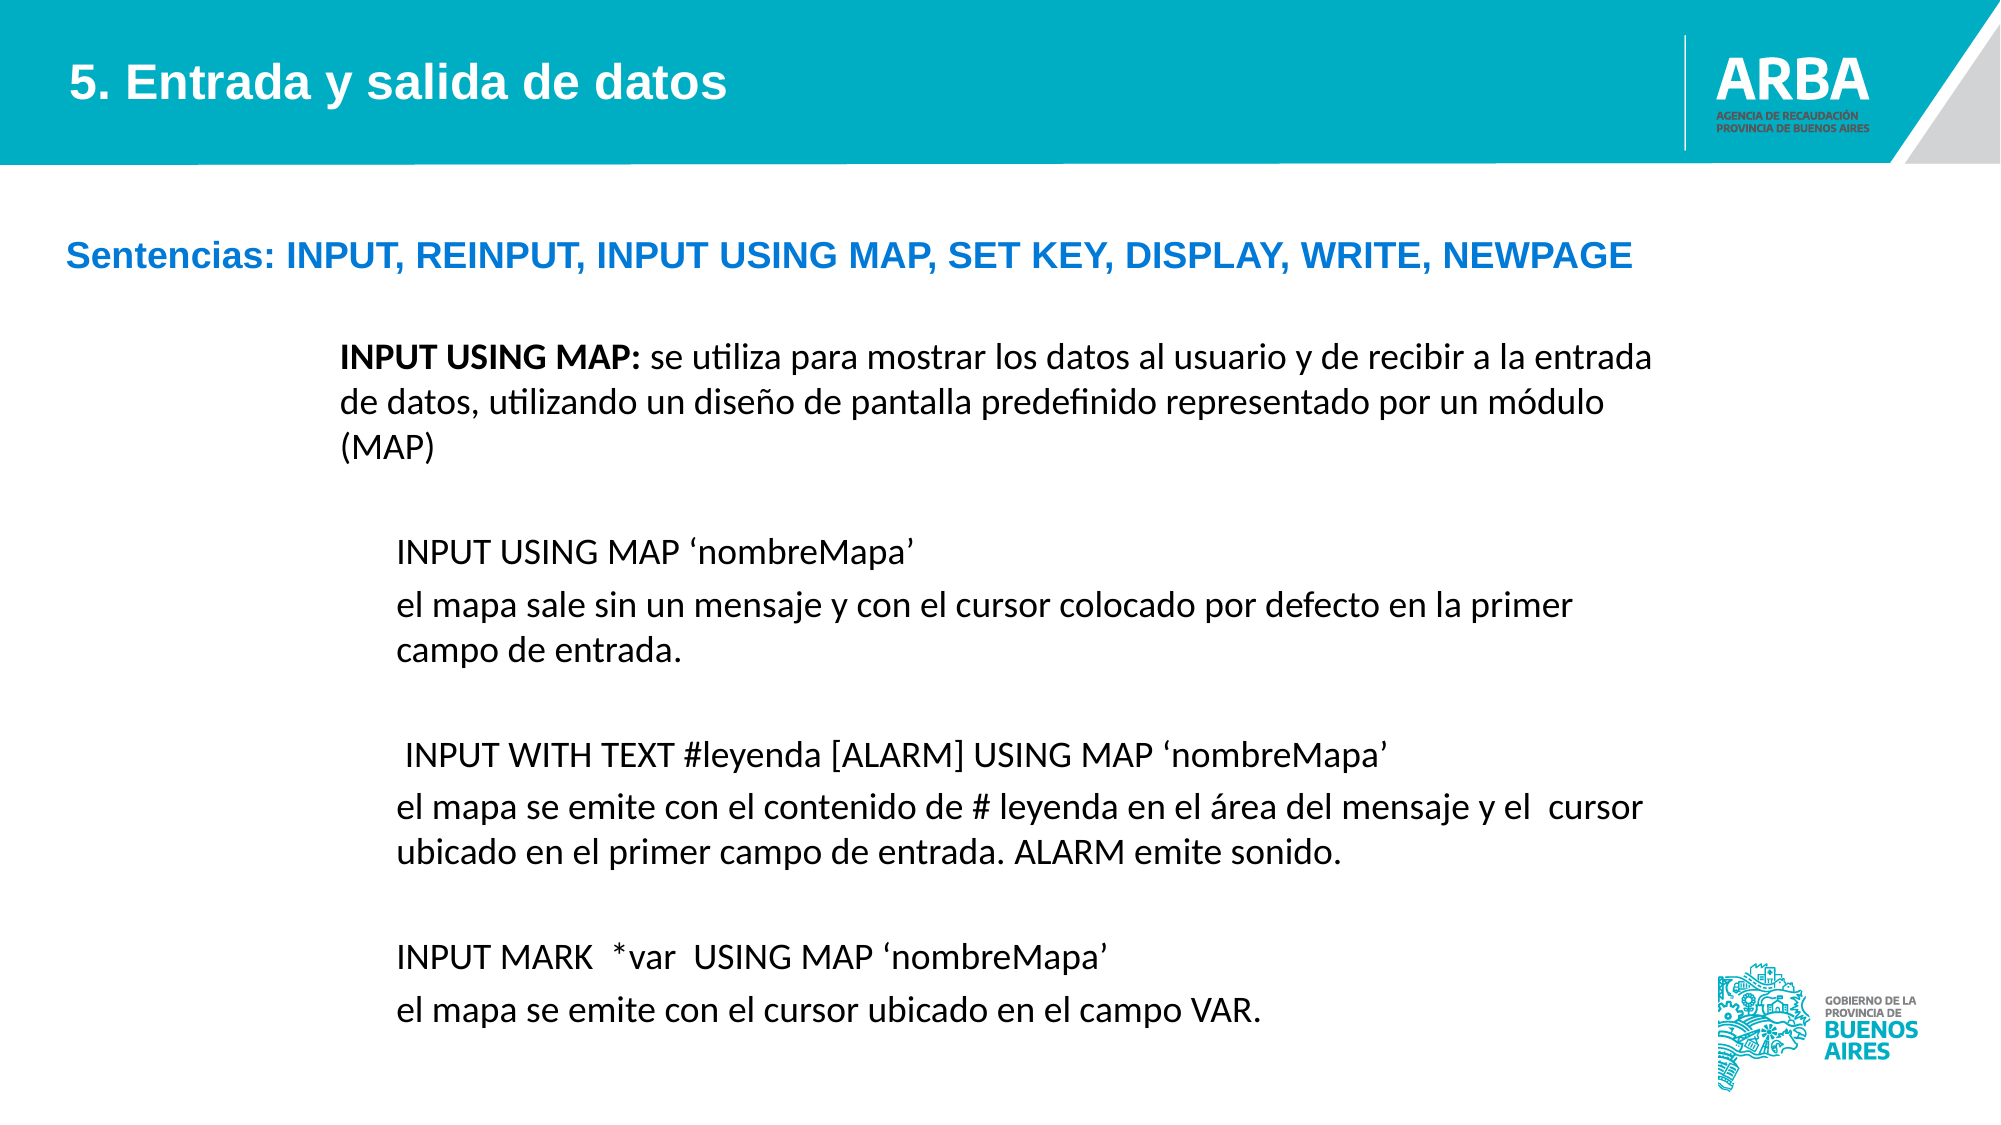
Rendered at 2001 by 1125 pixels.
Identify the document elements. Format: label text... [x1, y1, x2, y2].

text_box Sentencias: INPUT, REINPUT, INPUT USING MAP, SET KEY, DISPLAY, WRITE, NEWPAGE [51, 223, 2000, 284]
picture [0, 0, 2001, 1125]
text_box 5. Entrada y salida de datos [55, 42, 1393, 118]
list INPUT USING MAP: se utiliza para mostrar los datos al usuario y de recibir a la entrada de datos, utilizando un diseño de pantalla predefinido representado por un módulo (MAP) INPUT USING MAP ‘nombreMapa’ el mapa sale sin un mensaje y con el cursor colocado por defecto en la primer campo de entrada. INPUT WITH TEXT #leyenda [ALARM] USING MAP ‘nombreMapa’ el mapa se emite con el contenido de # leyenda en el área del mensaje y el cursor ubicado en el primer campo de entrada. ALARM emite sonido. INPUT MARK *var USING MAP ‘nombreMapa’ el mapa se emite con el cursor ubicado en el campo VAR. [324, 324, 1674, 1094]
